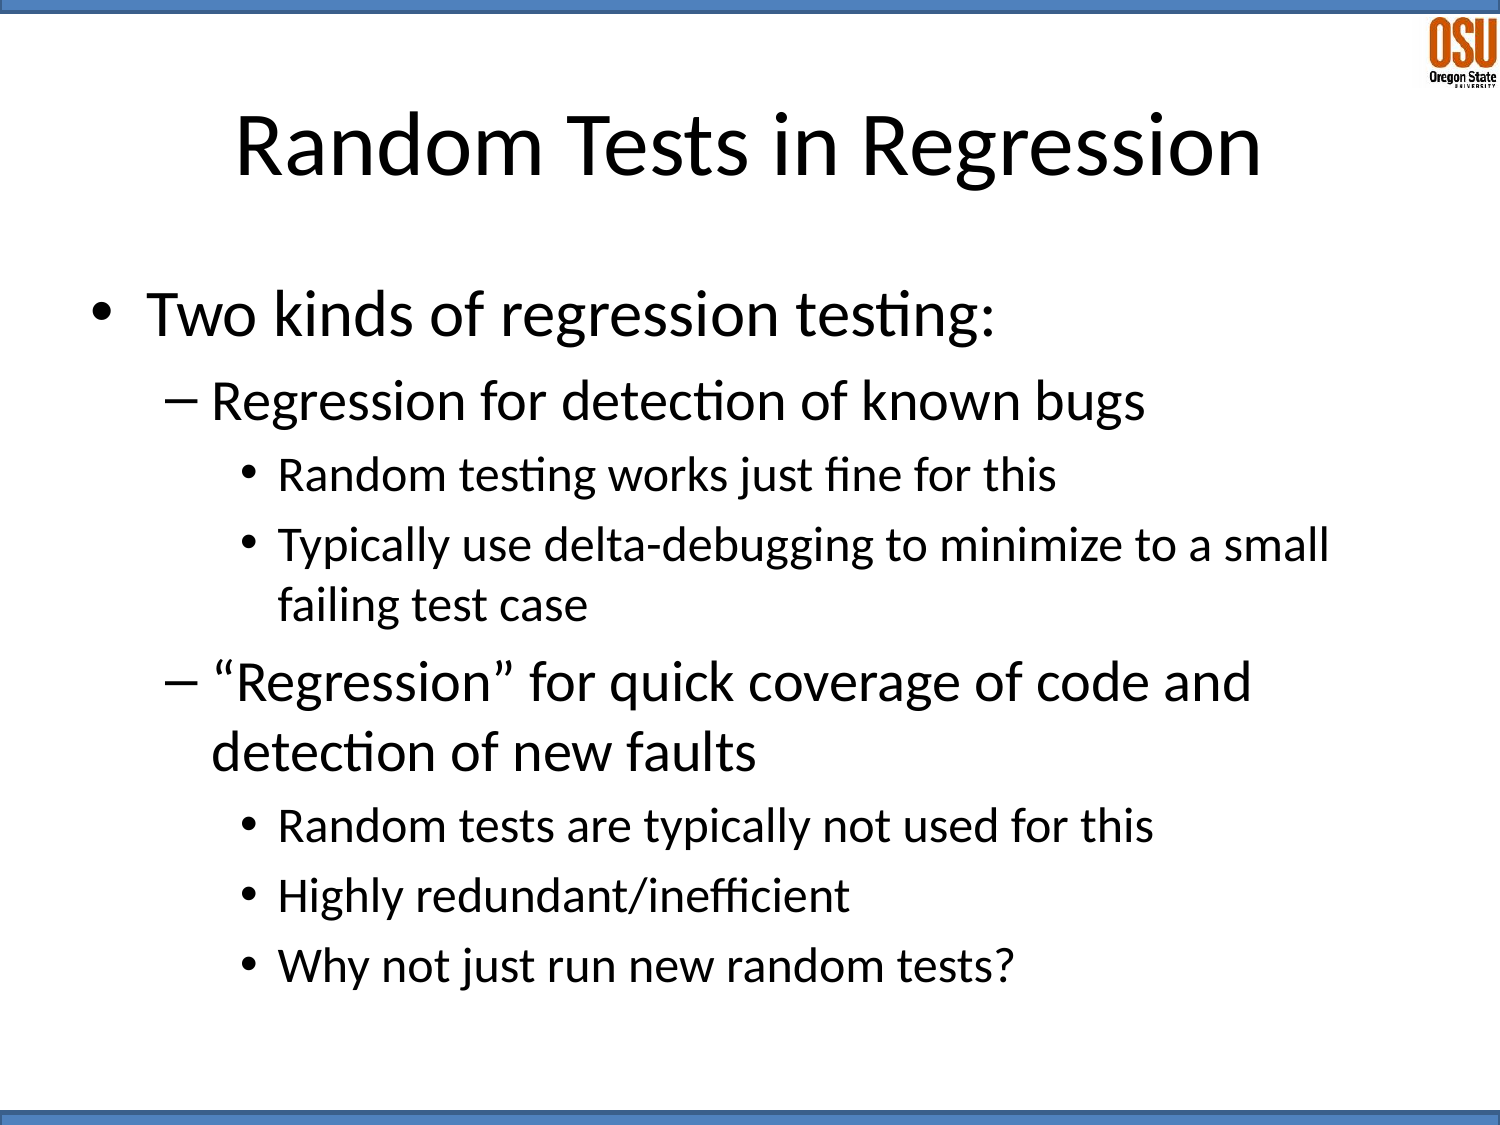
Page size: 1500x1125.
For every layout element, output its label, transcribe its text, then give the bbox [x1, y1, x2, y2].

title Random Tests in Regression [75, 45, 1425, 233]
list Two kinds of regression testing: Regression for detection of known bugs Random testing works just fine for this Typically use delta-debugging to minimize to a small failing test case “Regression” for quick coverage of code and detection of new faults Random tests are typically not used for this Highly redundant/inefficient Why not just run new random tests? [75, 262, 1425, 1005]
picture [1412, 17, 1500, 88]
